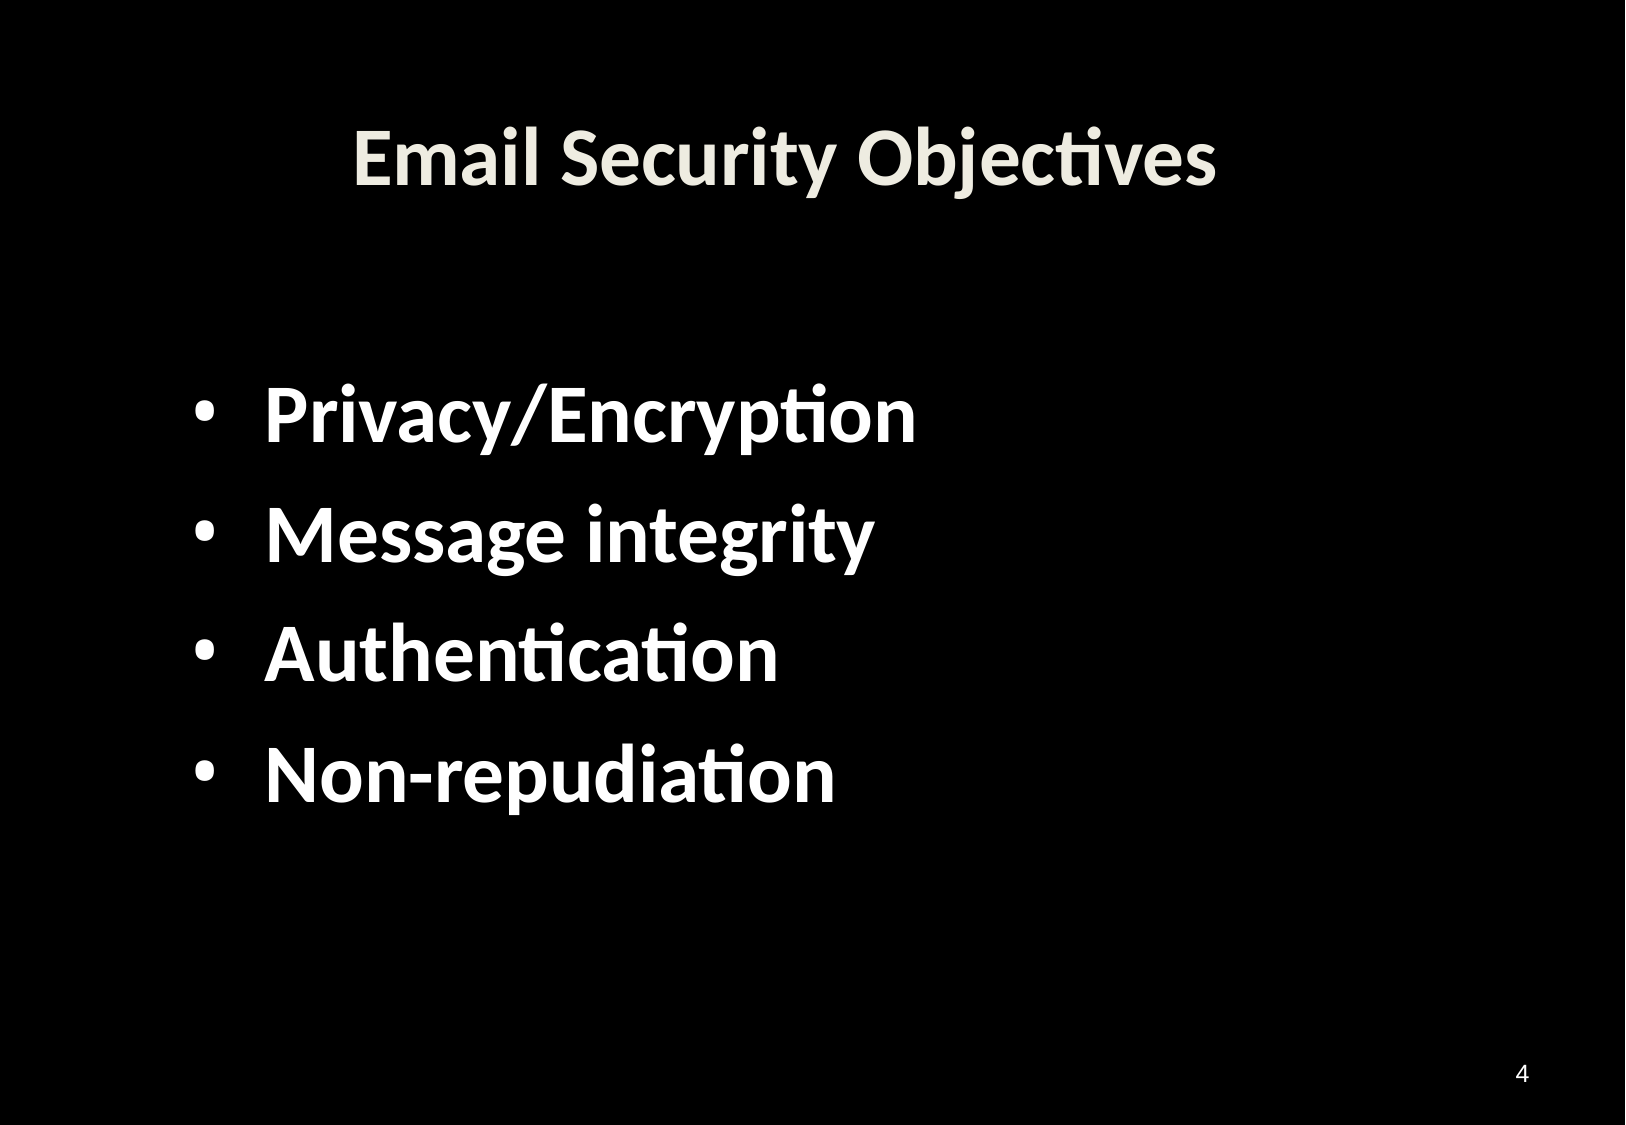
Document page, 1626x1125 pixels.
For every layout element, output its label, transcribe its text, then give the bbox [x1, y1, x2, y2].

text_box Privacy/Encryption Message integrity Authentication Non-repudiation [187, 337, 996, 820]
title Email Security Objectives [350, 99, 1363, 290]
text_box 4 [1511, 1057, 1534, 1088]
